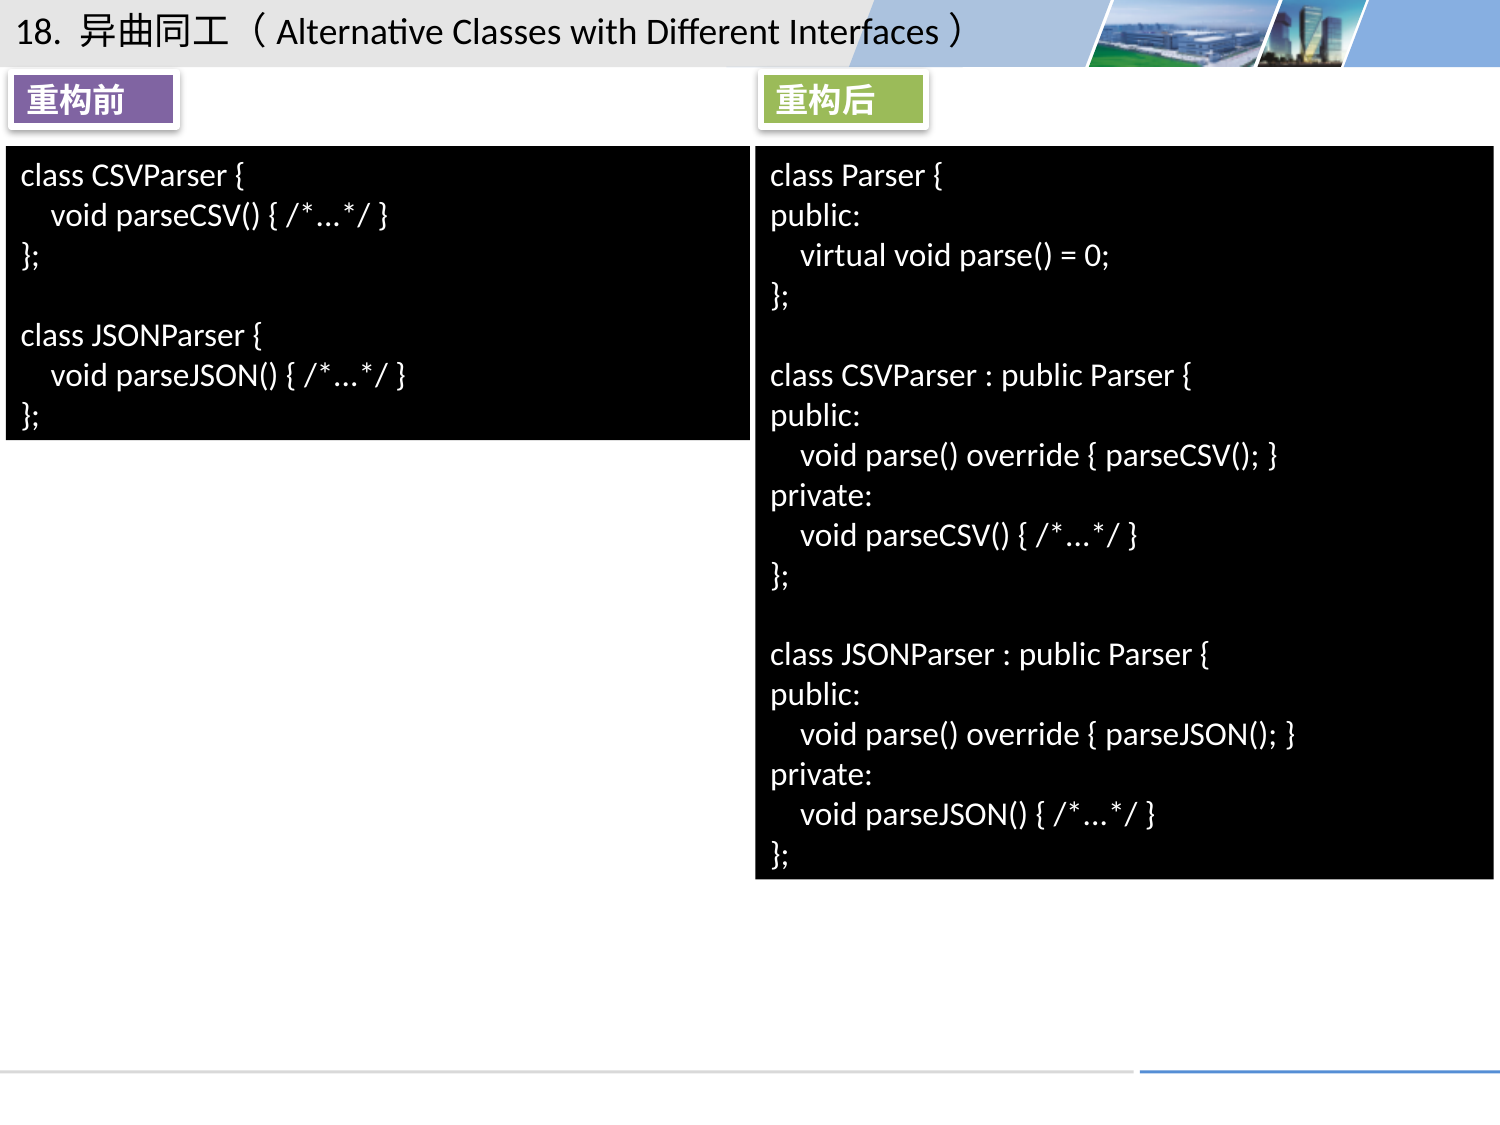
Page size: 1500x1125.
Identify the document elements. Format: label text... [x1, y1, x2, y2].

text_box 18. 异曲同工（Alternative Classes with Different Interfaces） [0, 0, 1093, 60]
picture [1088, 0, 1279, 67]
text_box class Parser { public: virtual void parse() = 0; }; class CSVParser : public Parser { public: void parse() override { parseCSV(); } private: void parseCSV() { /*...*/ } }; class JSONParser : public Parser { public: void parse() override { parseJSON(); } private: void parseJSON() { /*...*/ } }; [755, 146, 1494, 880]
text_box class CSVParser { void parseCSV() { /*...*/ } }; class JSONParser { void parseJSON() { /*...*/ } }; [5, 146, 750, 441]
text_box 重构后 [758, 69, 929, 130]
picture [1257, 0, 1367, 67]
text_box 重构前 [8, 69, 180, 130]
